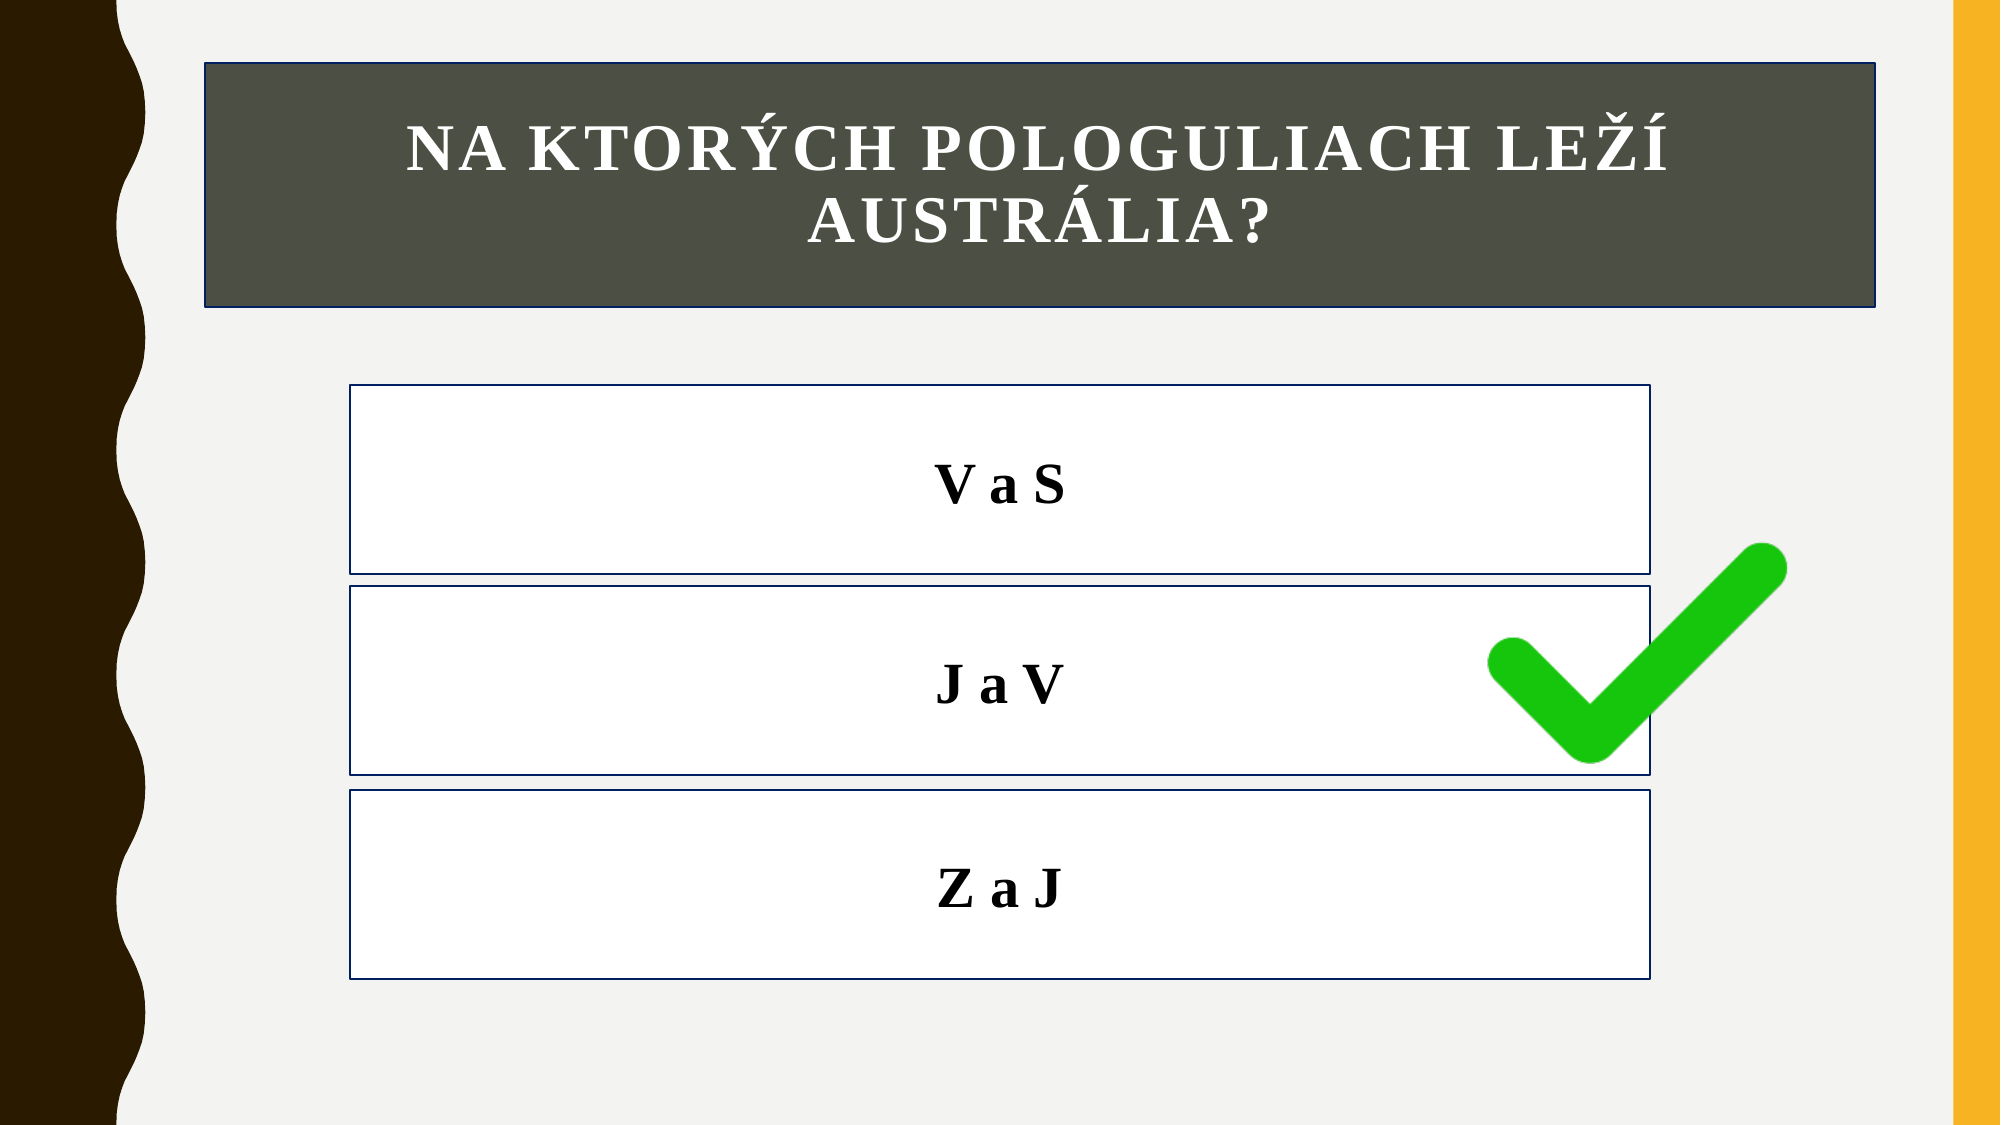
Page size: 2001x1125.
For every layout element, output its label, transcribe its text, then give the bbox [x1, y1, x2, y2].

picture [1480, 496, 1795, 811]
text_box J a V [349, 585, 1480, 776]
text_box Z a J [349, 789, 1651, 980]
text_box V a S [349, 384, 1651, 575]
title Na ktorých pologuliach leží Austrália? [204, 62, 1876, 308]
